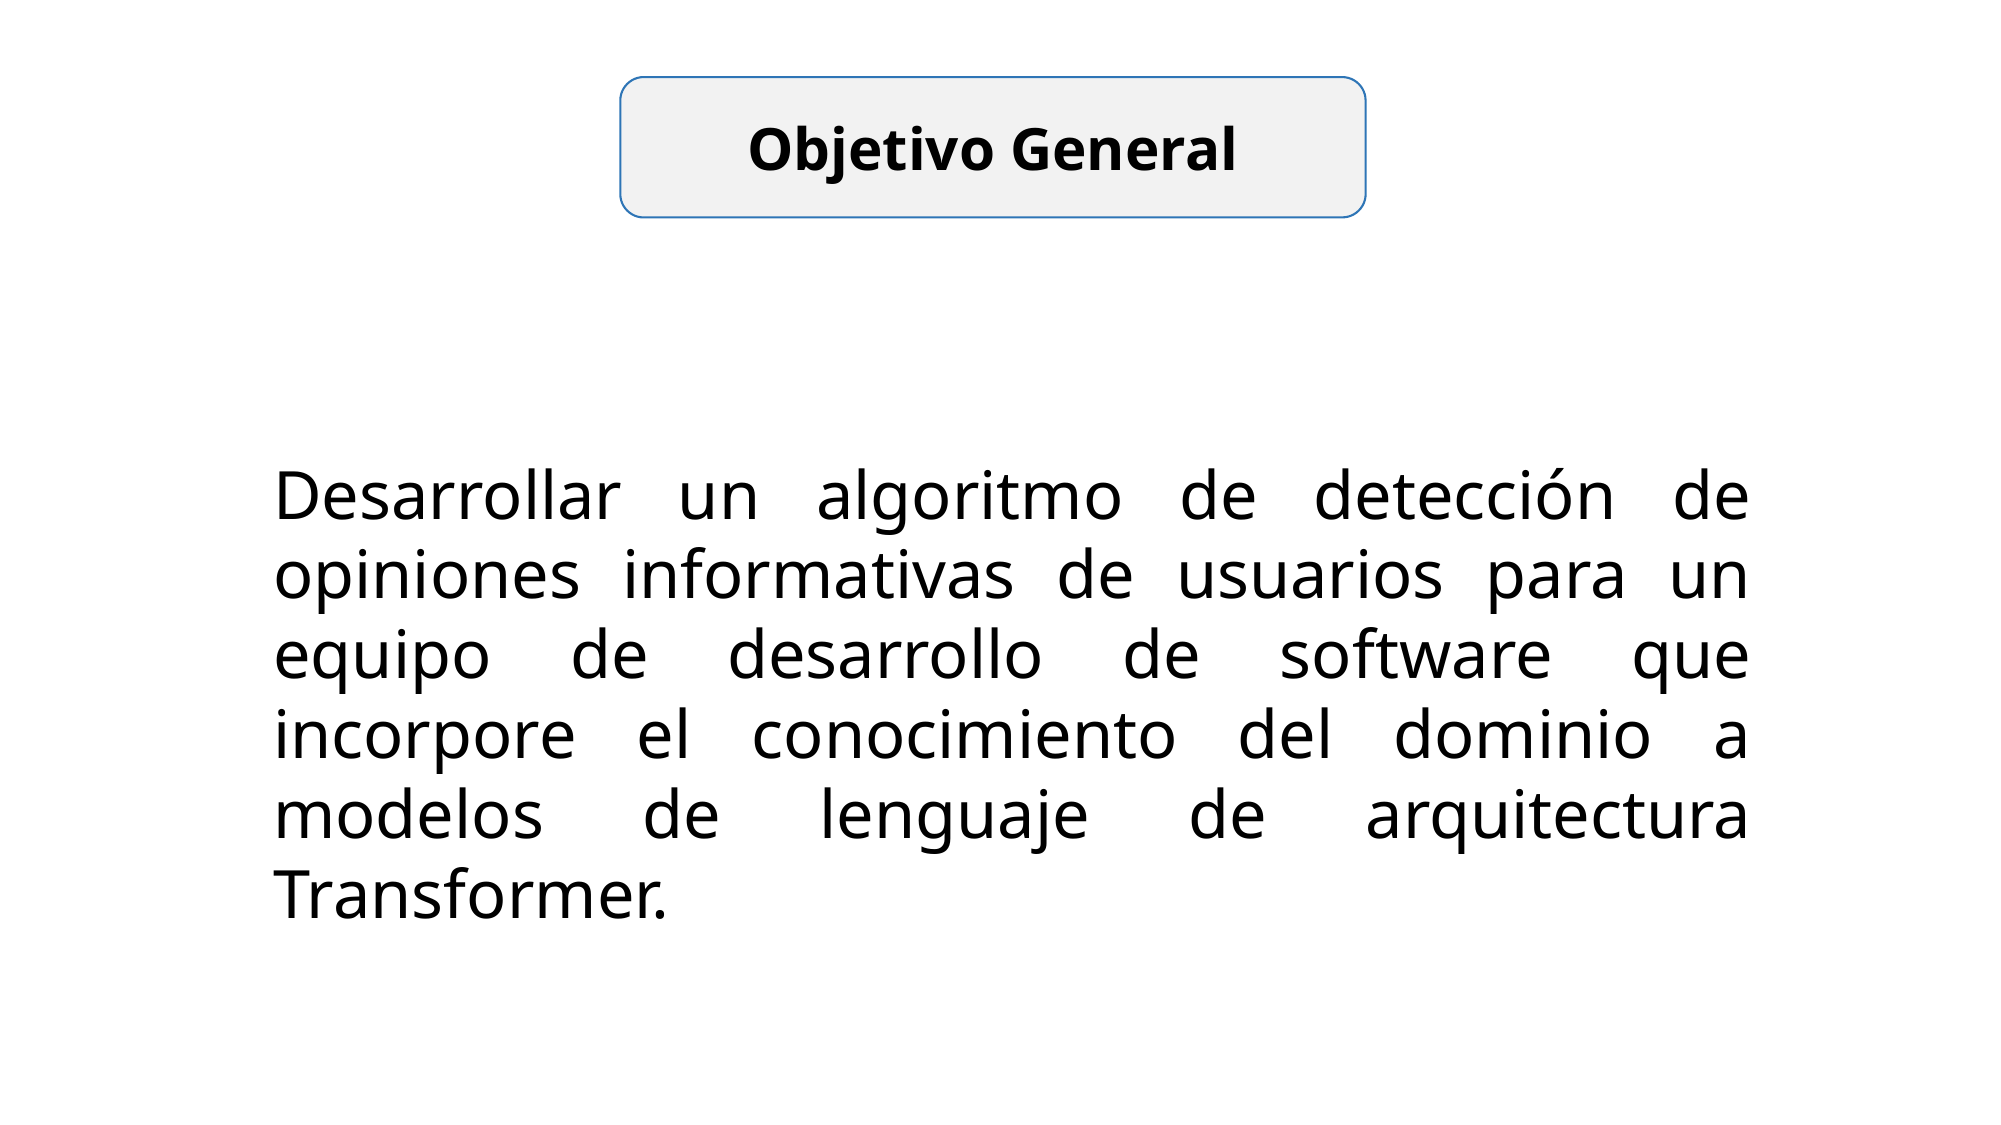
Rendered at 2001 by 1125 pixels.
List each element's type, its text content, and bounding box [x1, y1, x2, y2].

text_box Objetivo General [619, 76, 1367, 219]
text_box Desarrollar un algoritmo de detección de opiniones informativas de usuarios para un equipo de desarrollo de software que incorpore el conocimiento del dominio a modelos de lenguaje de arquitectura Transformer. [258, 445, 1768, 1037]
